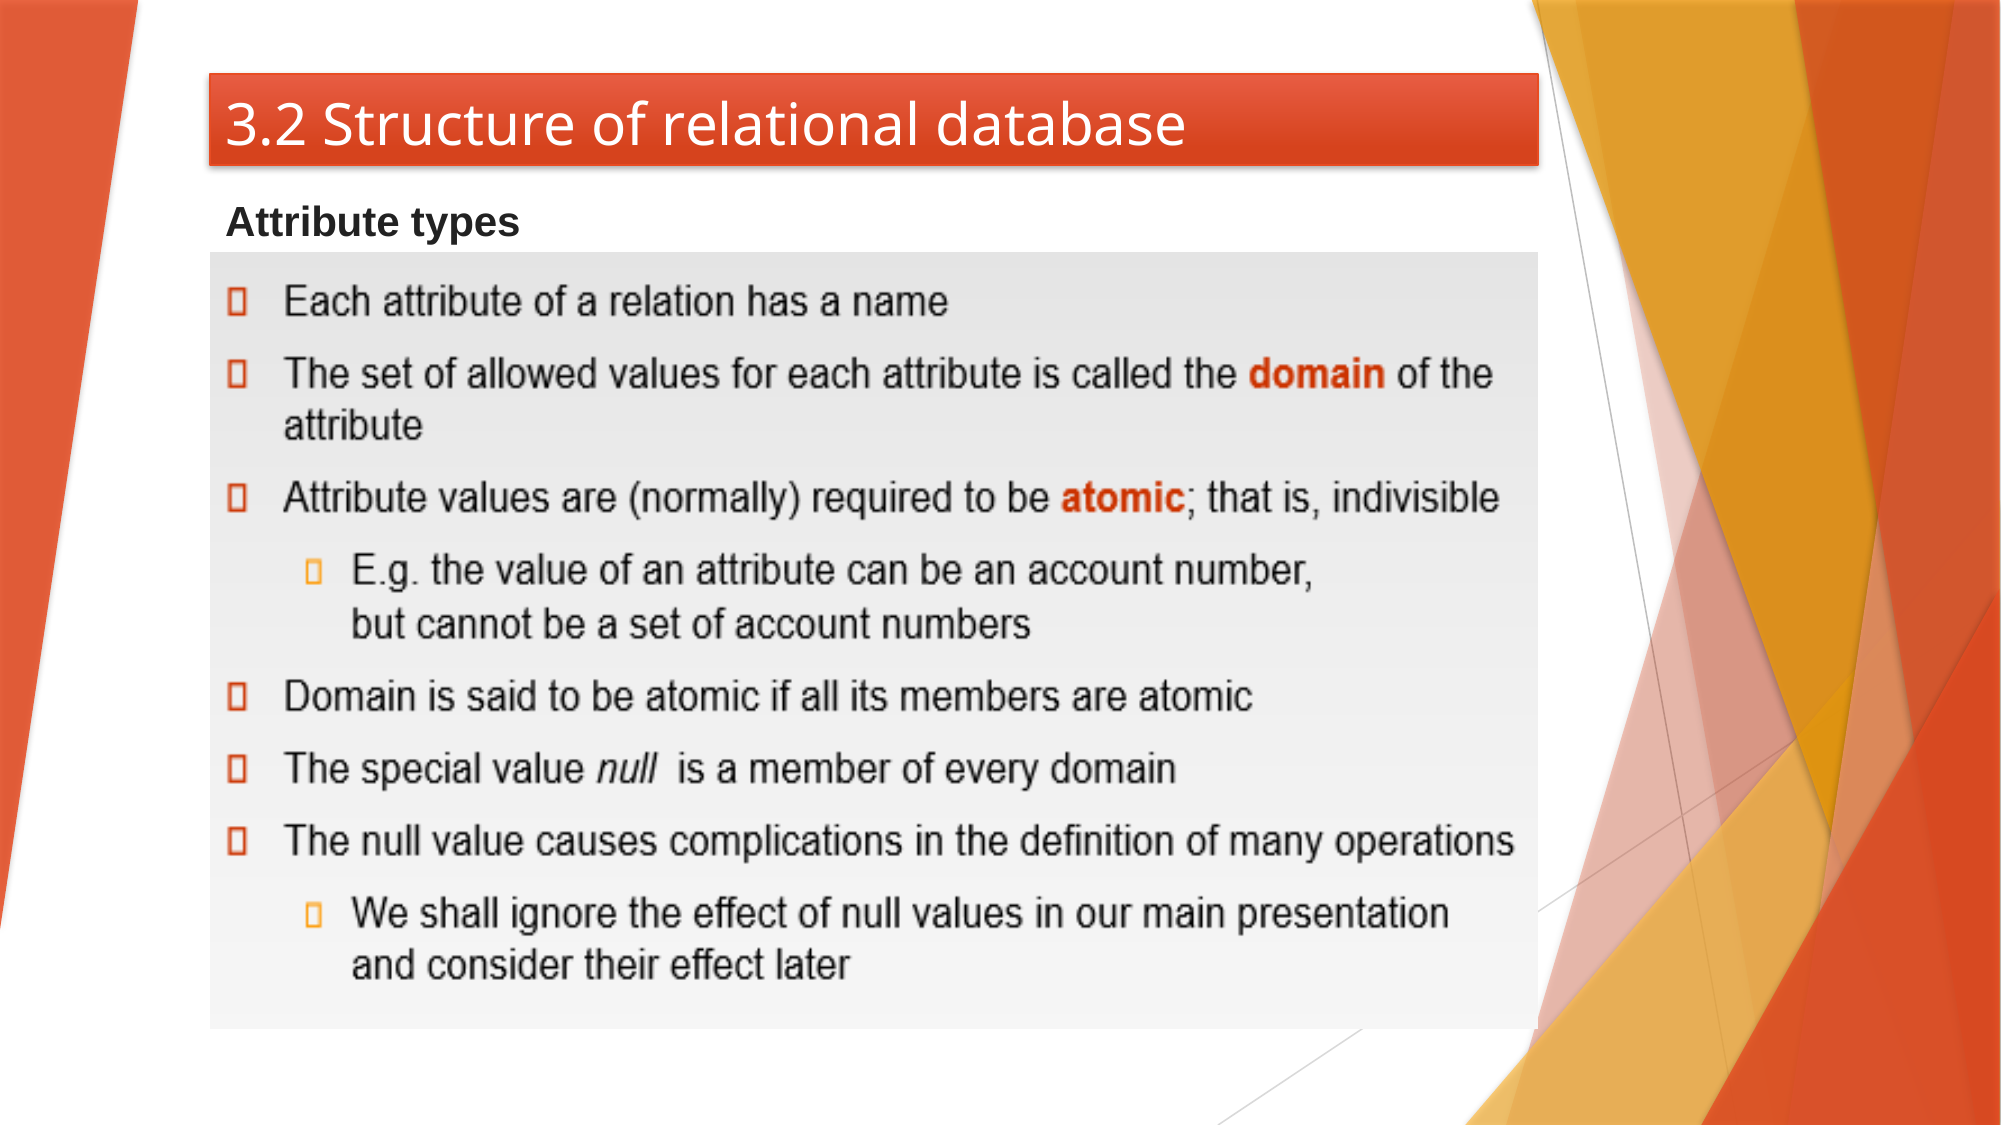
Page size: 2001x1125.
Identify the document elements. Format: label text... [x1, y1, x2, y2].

title 3.2 Structure of relational database [209, 73, 1539, 166]
subtitle Attribute types [210, 186, 1538, 251]
picture [209, 251, 1539, 1030]
